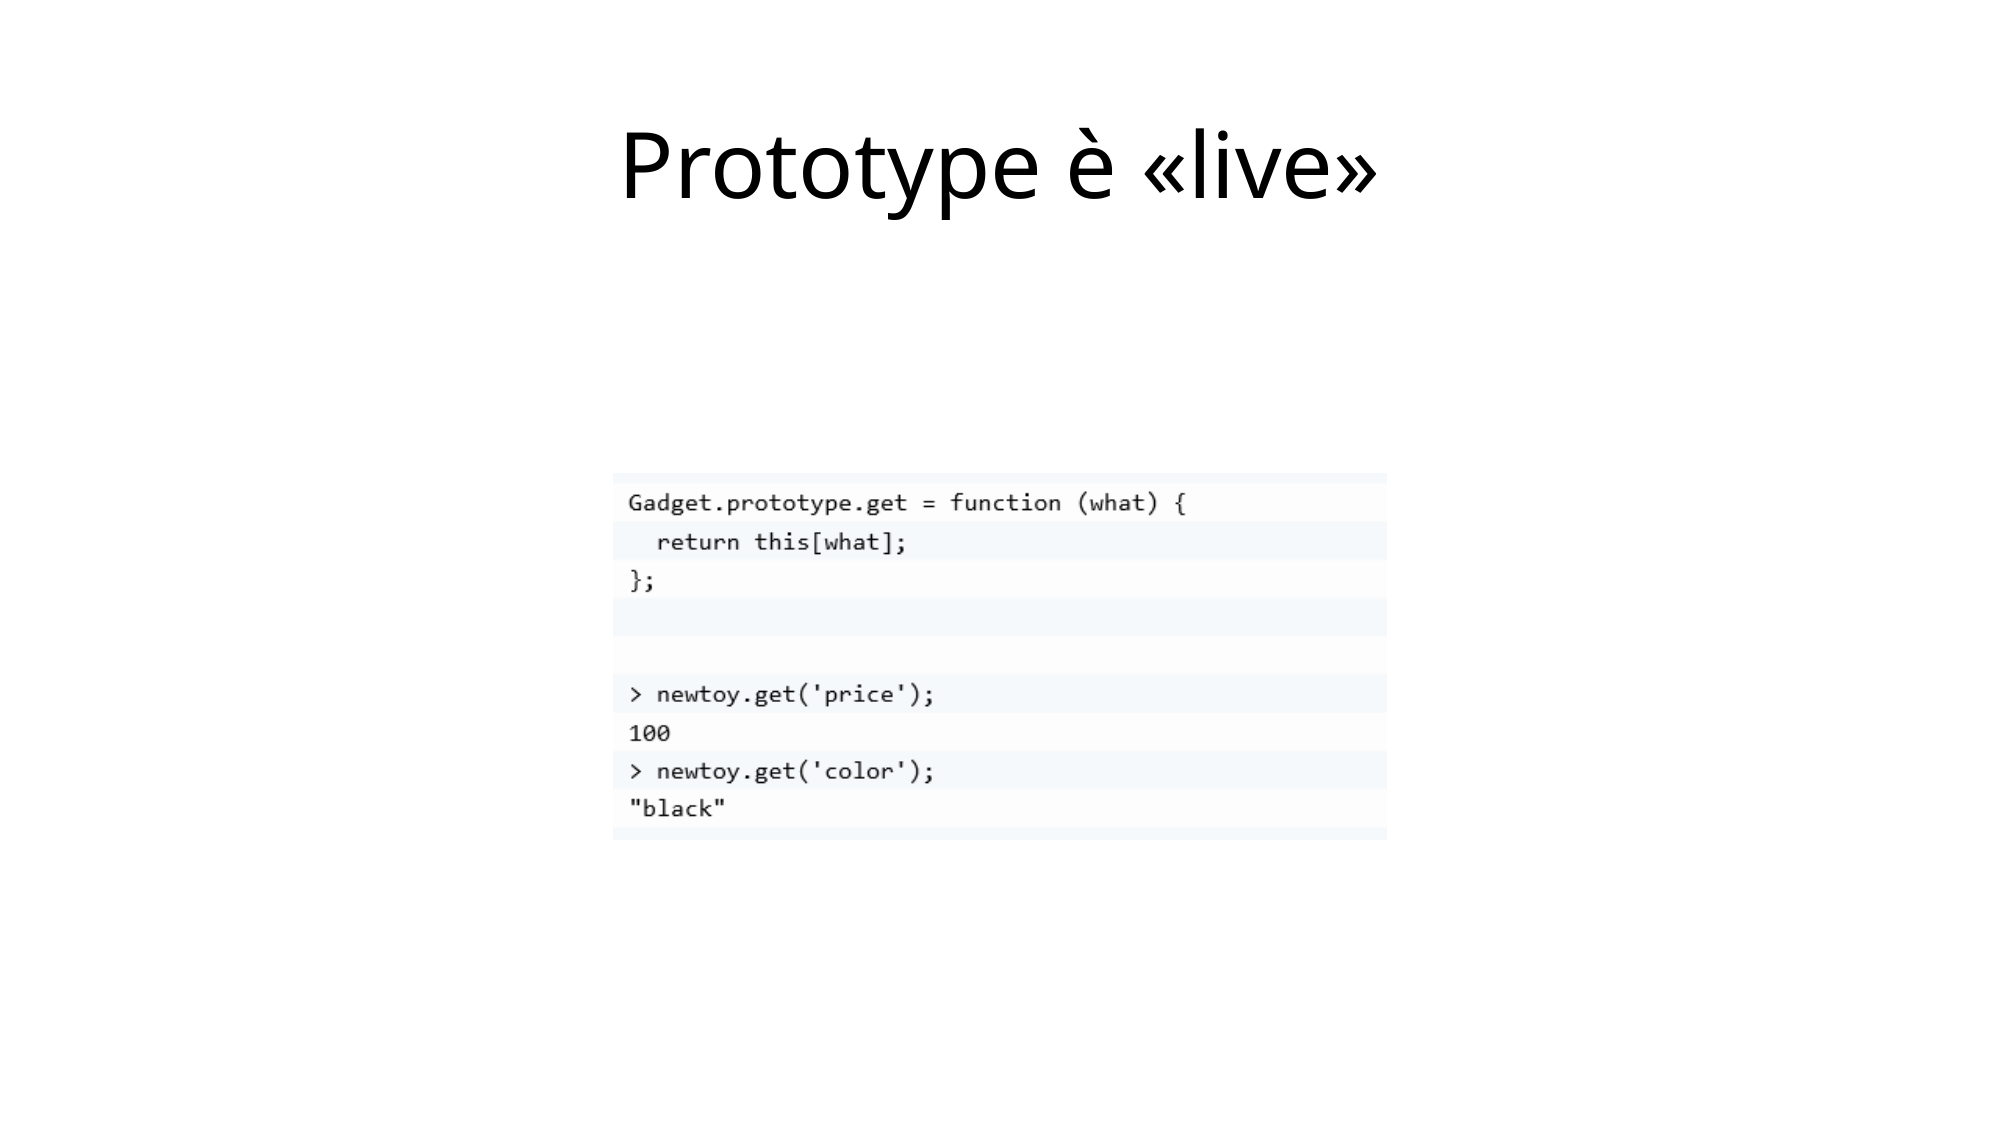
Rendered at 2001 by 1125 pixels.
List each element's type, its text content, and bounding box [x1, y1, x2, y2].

title Prototype è «live» [137, 59, 1863, 278]
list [613, 473, 1387, 840]
